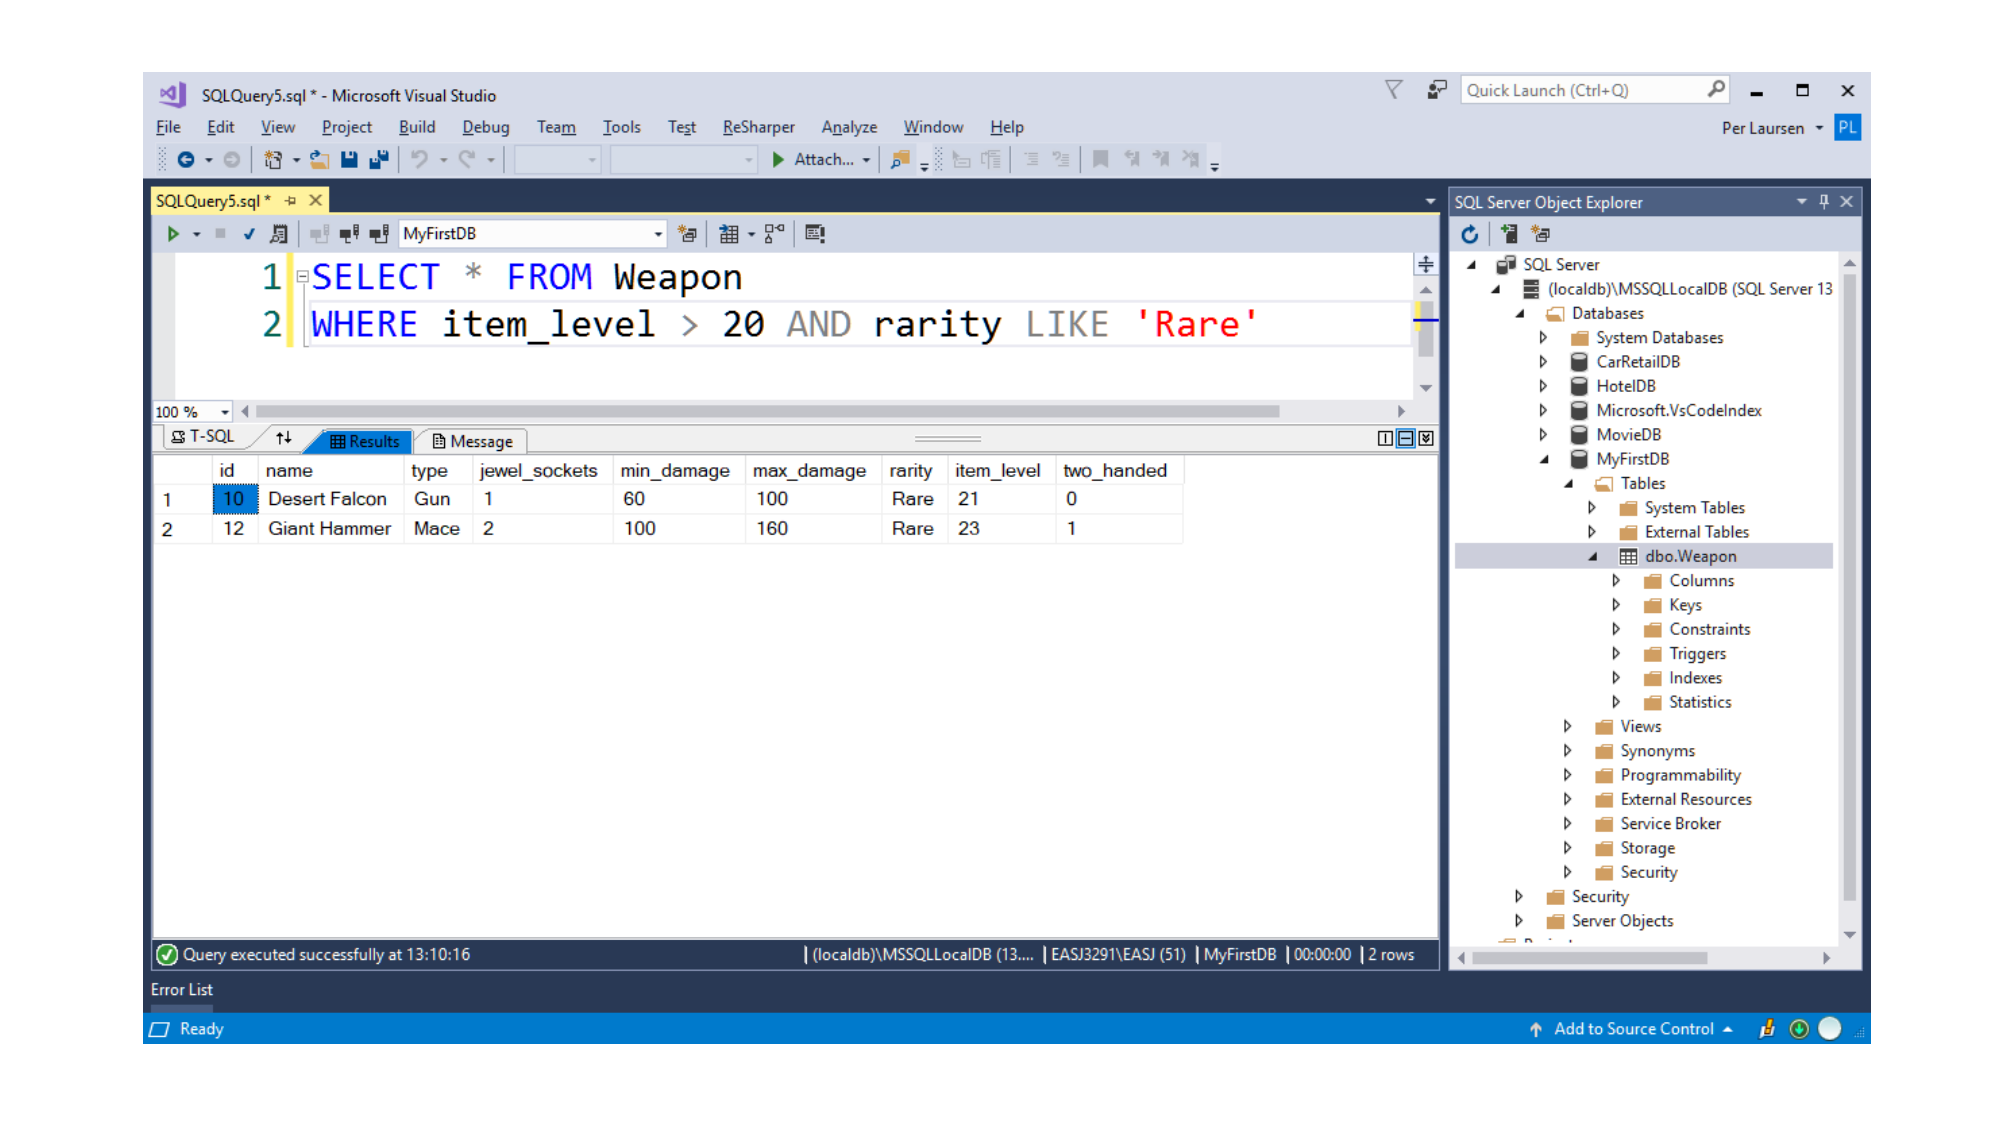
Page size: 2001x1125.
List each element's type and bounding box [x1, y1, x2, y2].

picture [143, 72, 1871, 1044]
